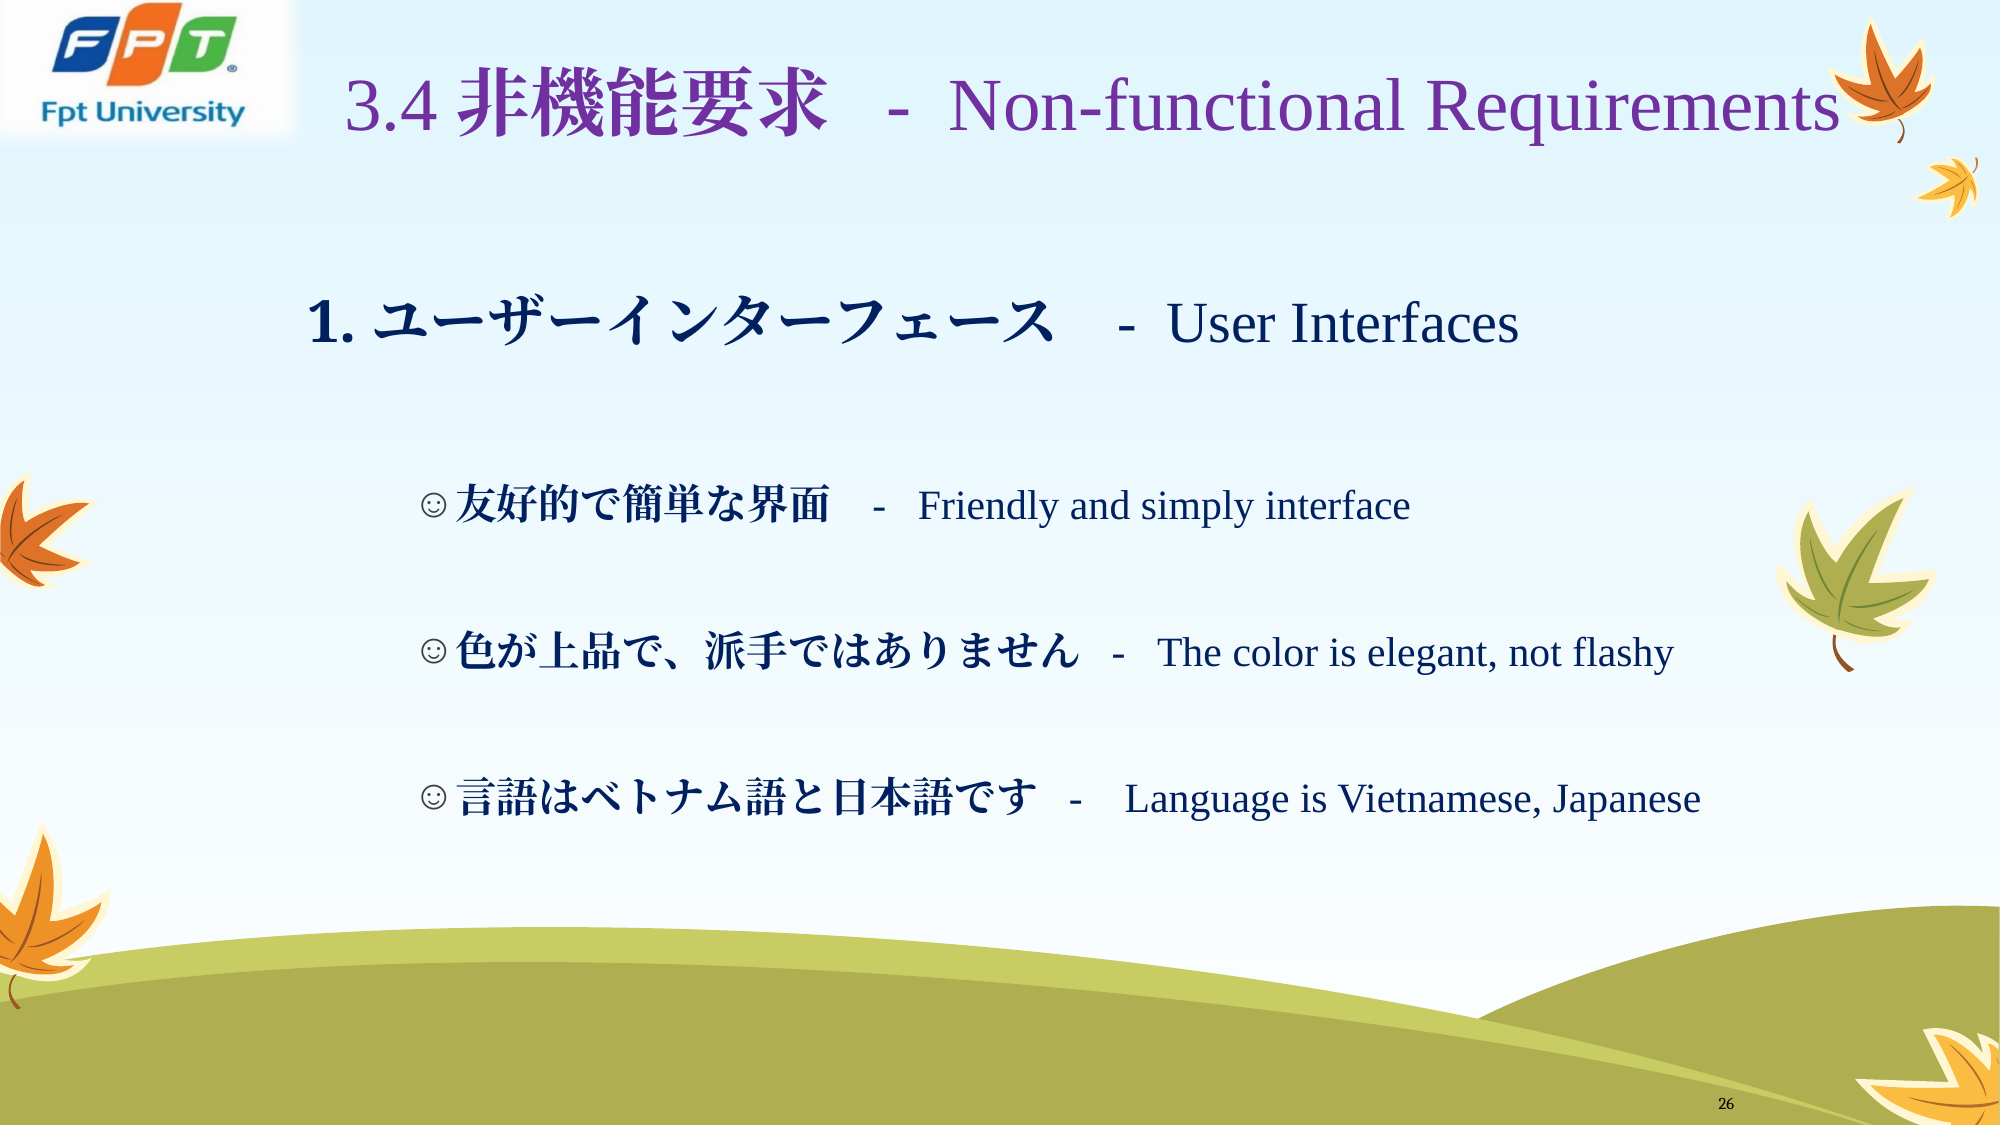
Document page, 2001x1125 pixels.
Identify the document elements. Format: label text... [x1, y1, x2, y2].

list 1.ユーザーインターフェース - User Interfaces 友好的で簡単な界面 - Friendly and simply interface 色が上品で、派手ではありません - The color is elegant, not flashy 言語はベトナム語と日本語です - Language is Vietnamese, Japanese [285, 276, 1750, 925]
picture [0, 0, 312, 155]
slide_number 26 [1644, 1083, 1750, 1122]
title 3.4非機能要求 - Non-functional Requirements [312, 12, 1937, 155]
